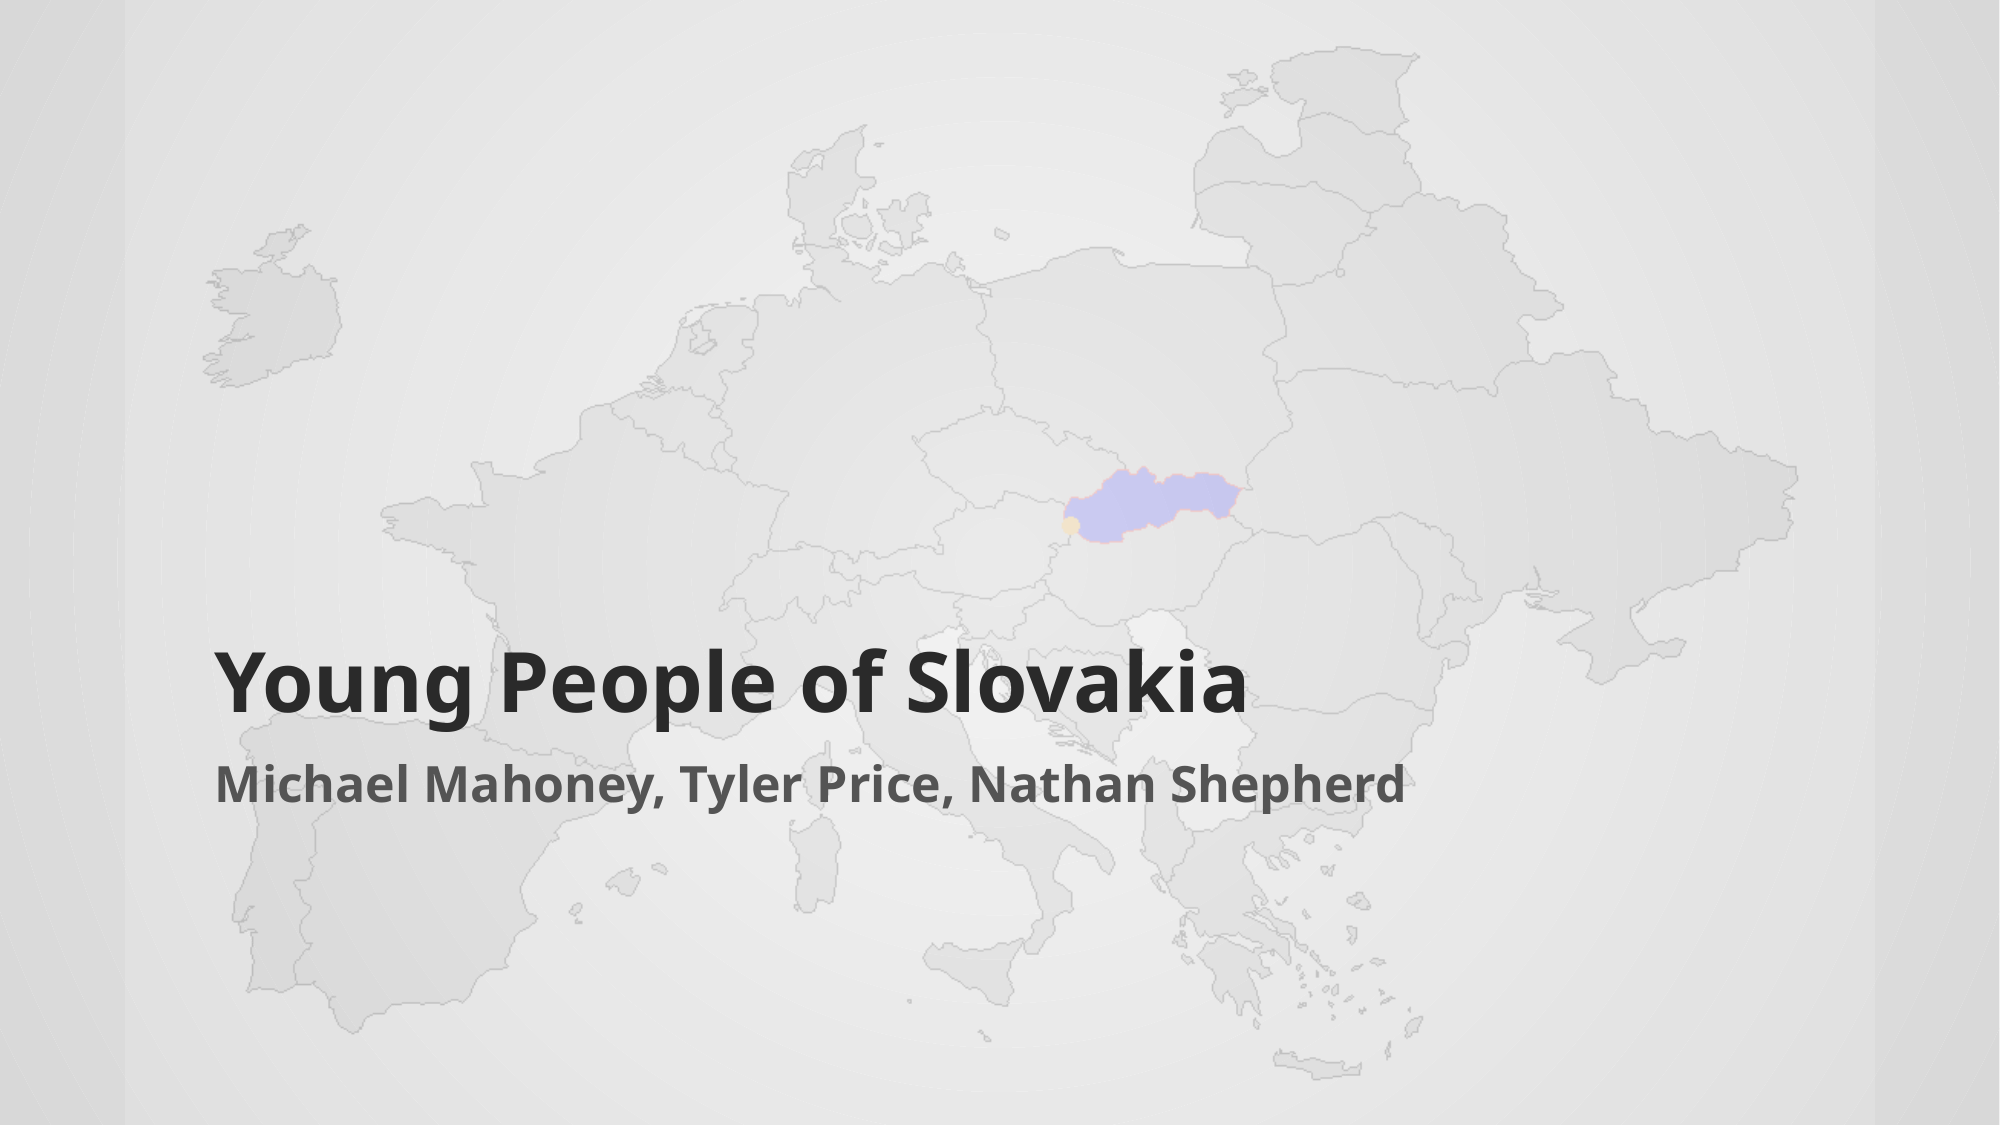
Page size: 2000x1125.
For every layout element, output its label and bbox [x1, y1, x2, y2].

picture [124, 0, 1875, 1125]
